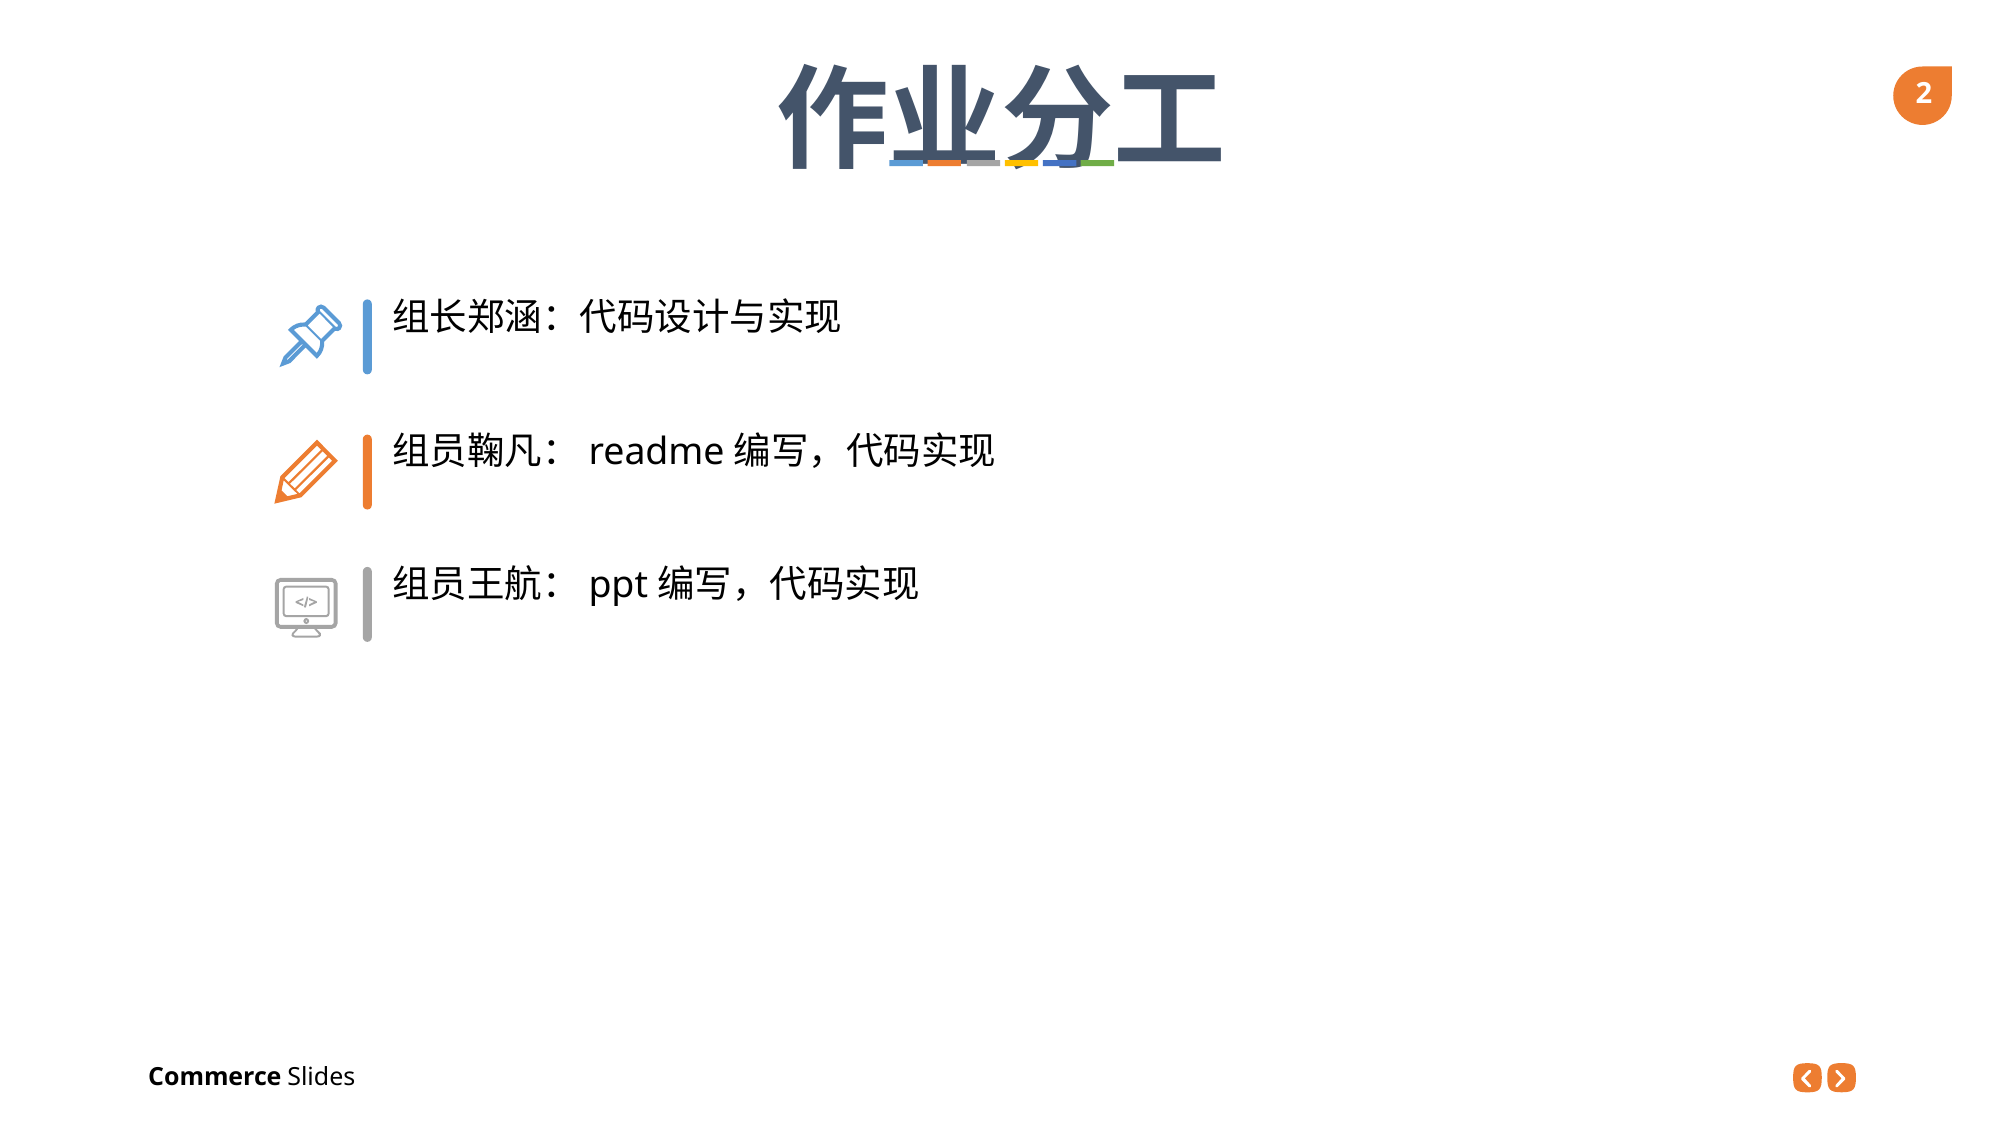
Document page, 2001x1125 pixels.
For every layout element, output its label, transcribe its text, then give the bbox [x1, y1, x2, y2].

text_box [274, 577, 338, 638]
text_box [142, 40, 1861, 228]
text_box 组员鞠凡：readme编写，代码实现 [374, 414, 1695, 482]
text_box [279, 304, 343, 368]
text_box 组长郑涵：代码设计与实现 [374, 279, 1695, 347]
text_box 组员王航：ppt编写，代码实现 [374, 547, 1695, 615]
text_box [274, 439, 338, 504]
text_box [361, 433, 373, 511]
text_box [361, 298, 373, 376]
text_box [361, 565, 373, 643]
